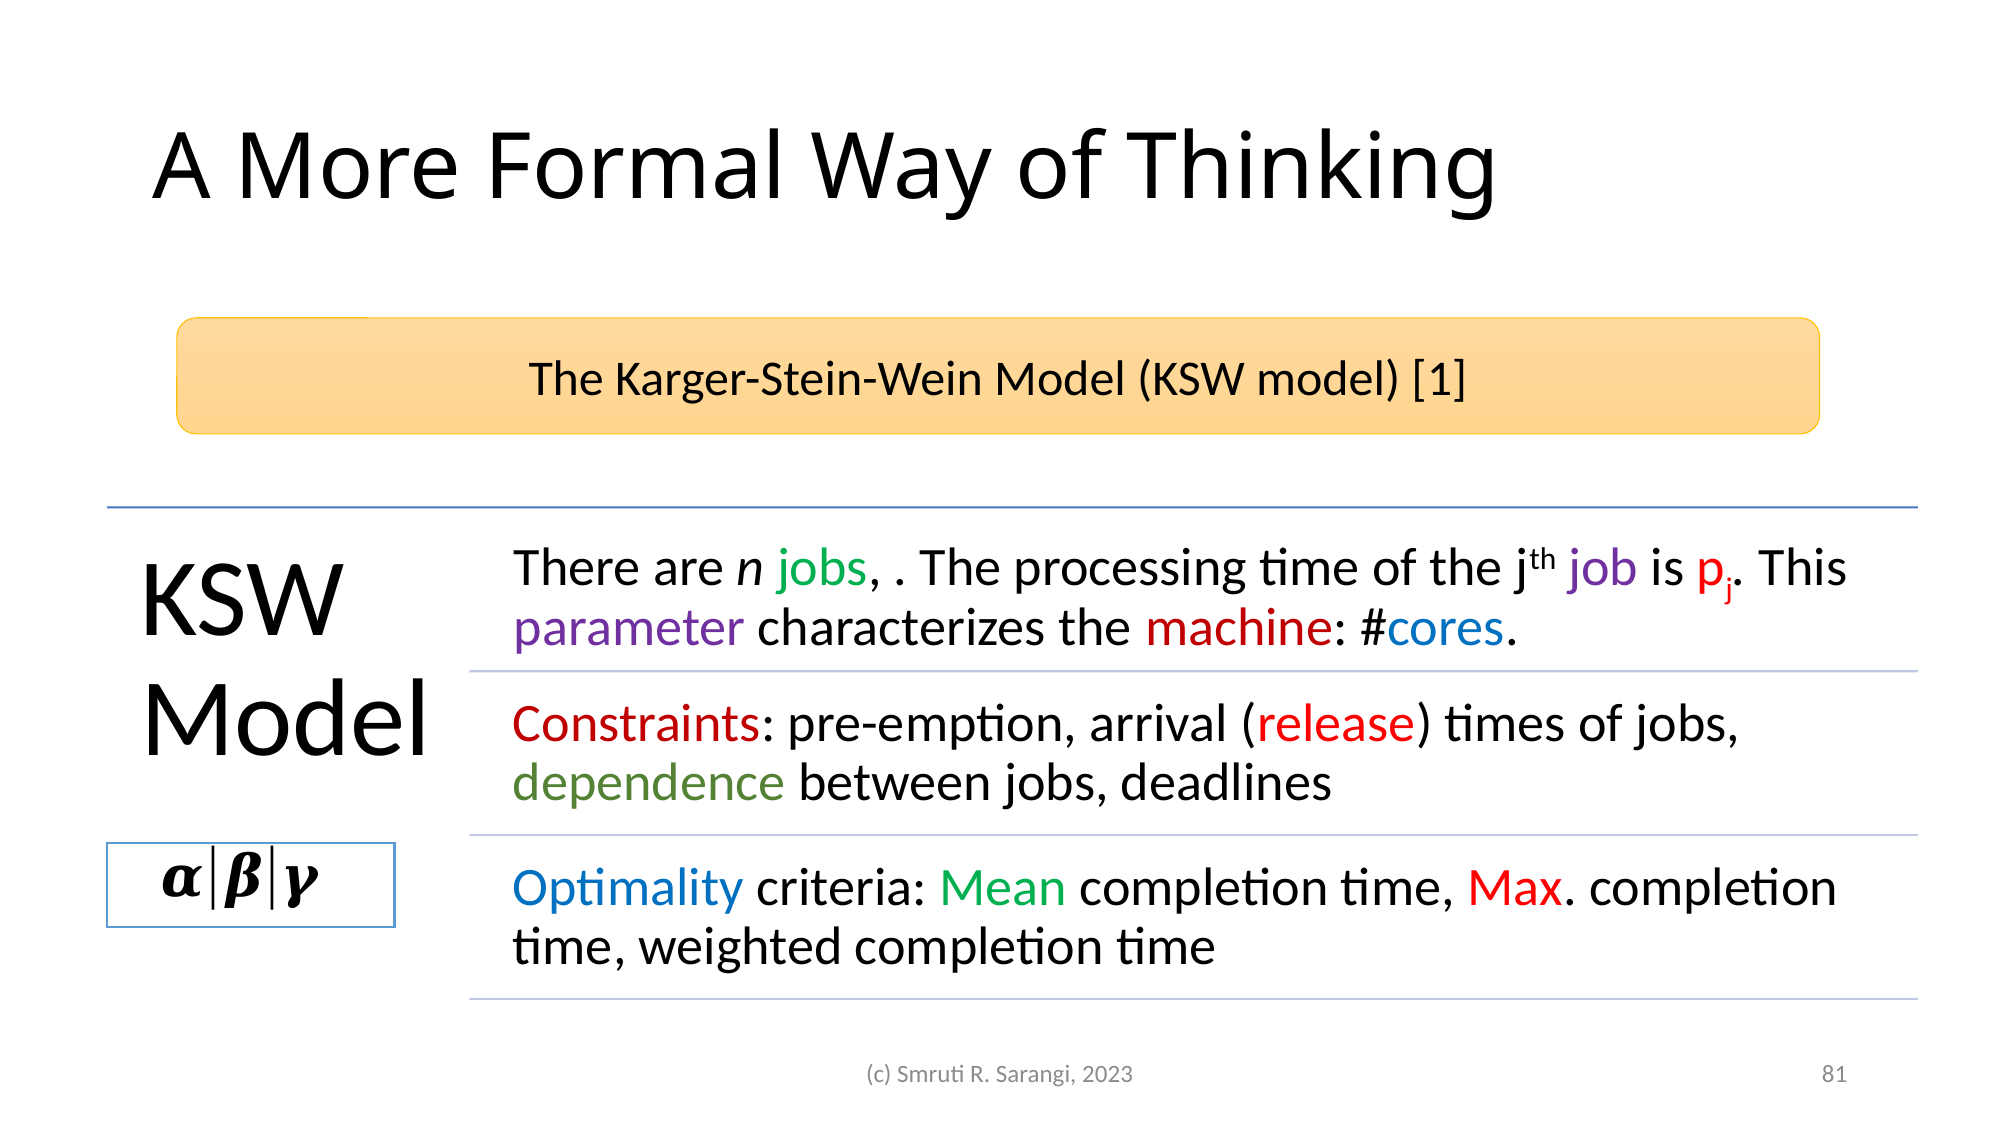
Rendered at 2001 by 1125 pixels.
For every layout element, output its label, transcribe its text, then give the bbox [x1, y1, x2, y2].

text_box [106, 842, 396, 928]
text_box The Karger-Stein-Wein Model (KSW model) [1] [176, 317, 1821, 435]
slide_number 81 [1412, 1042, 1863, 1103]
footer (c) Smruti R. Sarangi, 2023 [662, 1042, 1338, 1103]
title A More Formal Way of Thinking [137, 59, 1863, 278]
